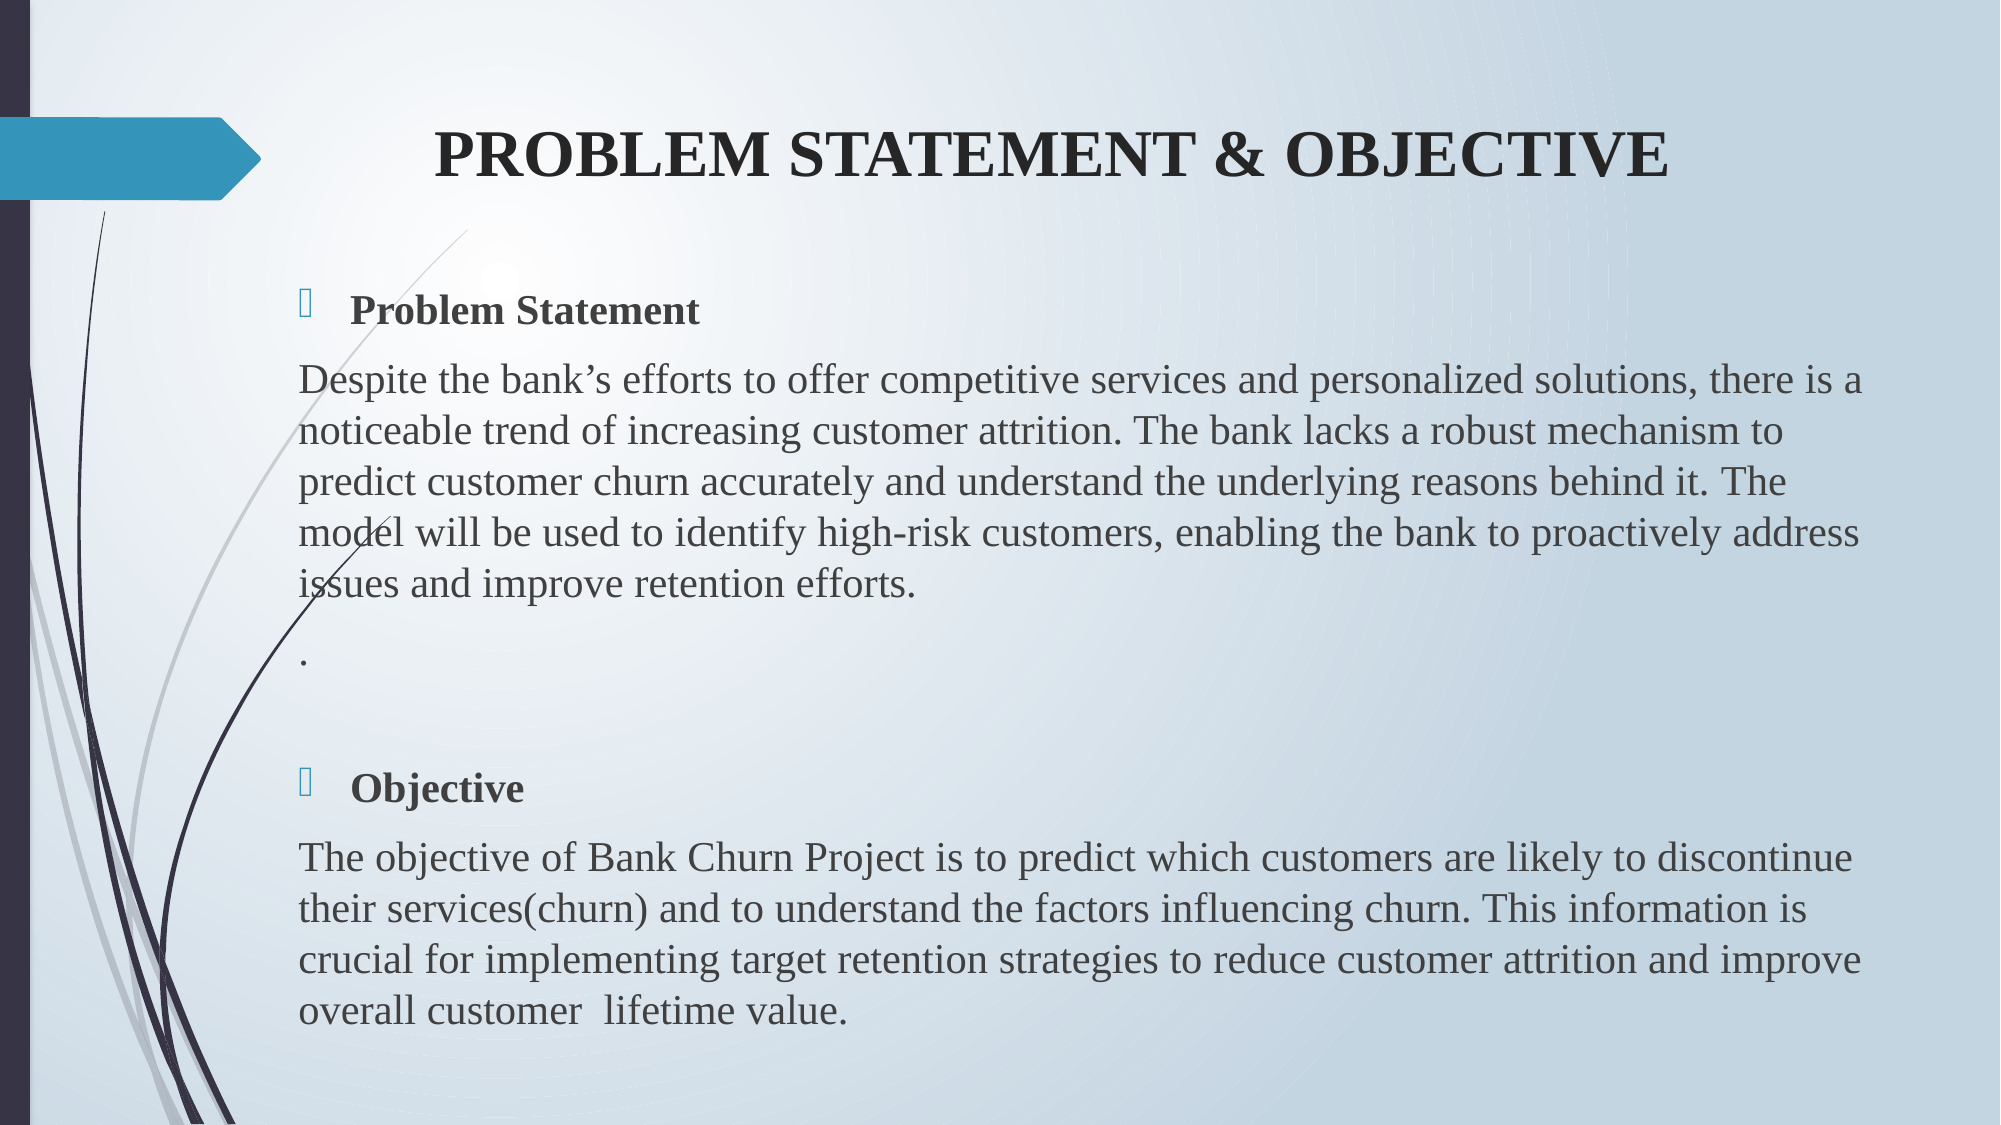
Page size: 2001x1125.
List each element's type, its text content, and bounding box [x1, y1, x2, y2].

title PROBLEM STATEMENT & OBJECTIVE [322, 102, 1785, 219]
list Problem Statement Despite the bank’s efforts to offer competitive services and personalized solutions, there is a noticeable trend of increasing customer attrition. The bank lacks a robust mechanism to predict customer churn accurately and understand the underlying reasons behind it. The model will be used to identify high-risk customers, enabling the bank to proactively address issues and improve retention efforts. . Objective The objective of Bank Churn Project is to predict which customers are likely to discontinue their services(churn) and to understand the factors influencing churn. This information is crucial for implementing target retention strategies to reduce customer attrition and improve overall customer lifetime value. [283, 219, 1888, 1041]
